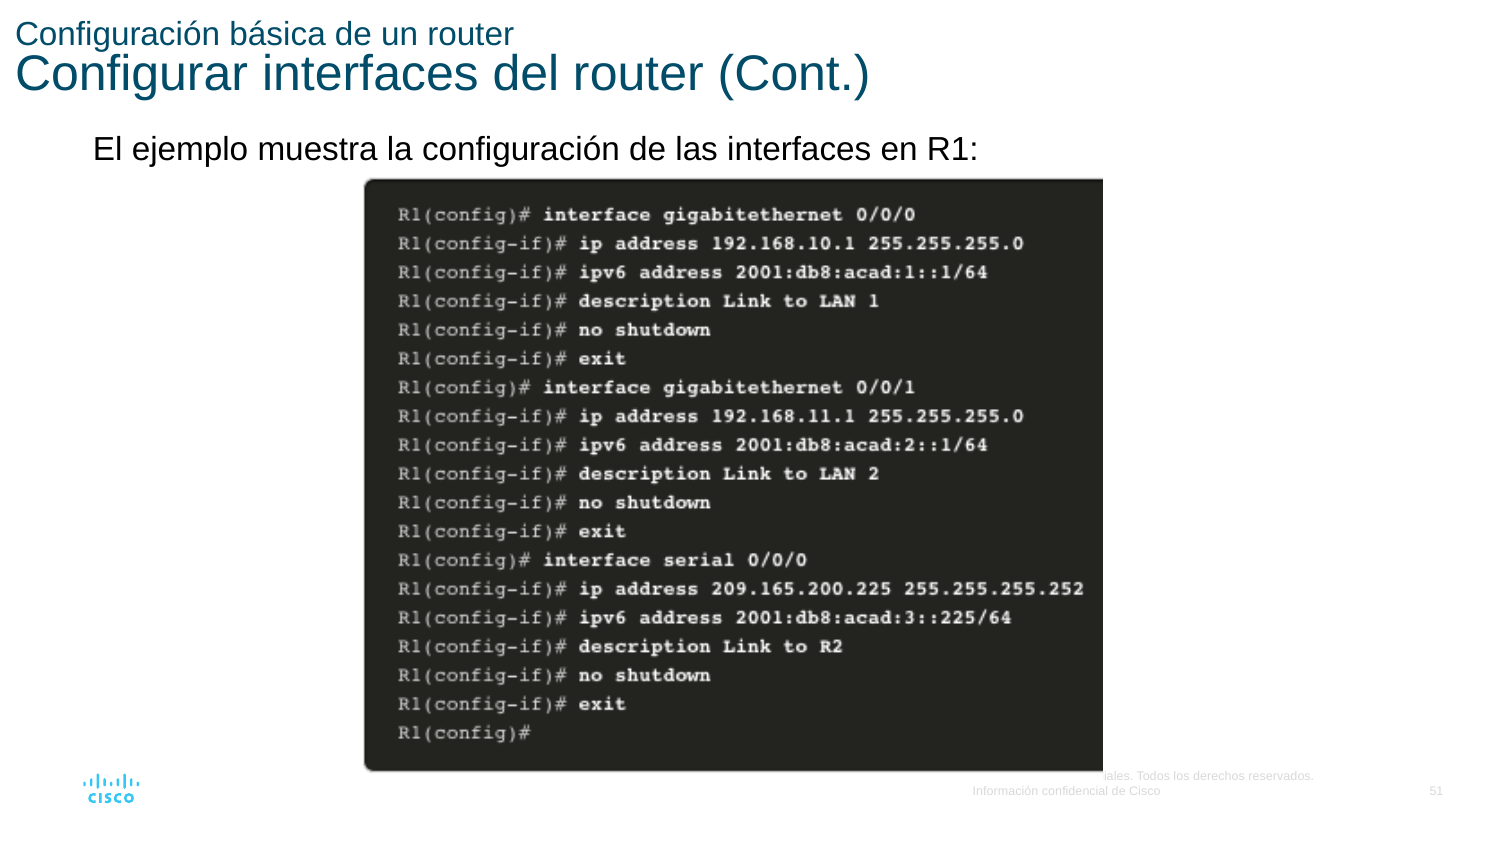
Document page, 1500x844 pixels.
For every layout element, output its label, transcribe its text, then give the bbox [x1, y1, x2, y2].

list El ejemplo muestra la configuración de las interfaces en R1: [77, 120, 1437, 177]
picture [362, 176, 1103, 784]
title Configuración básica de un router Configurar interfaces del router (Cont.) [0, 0, 1369, 121]
